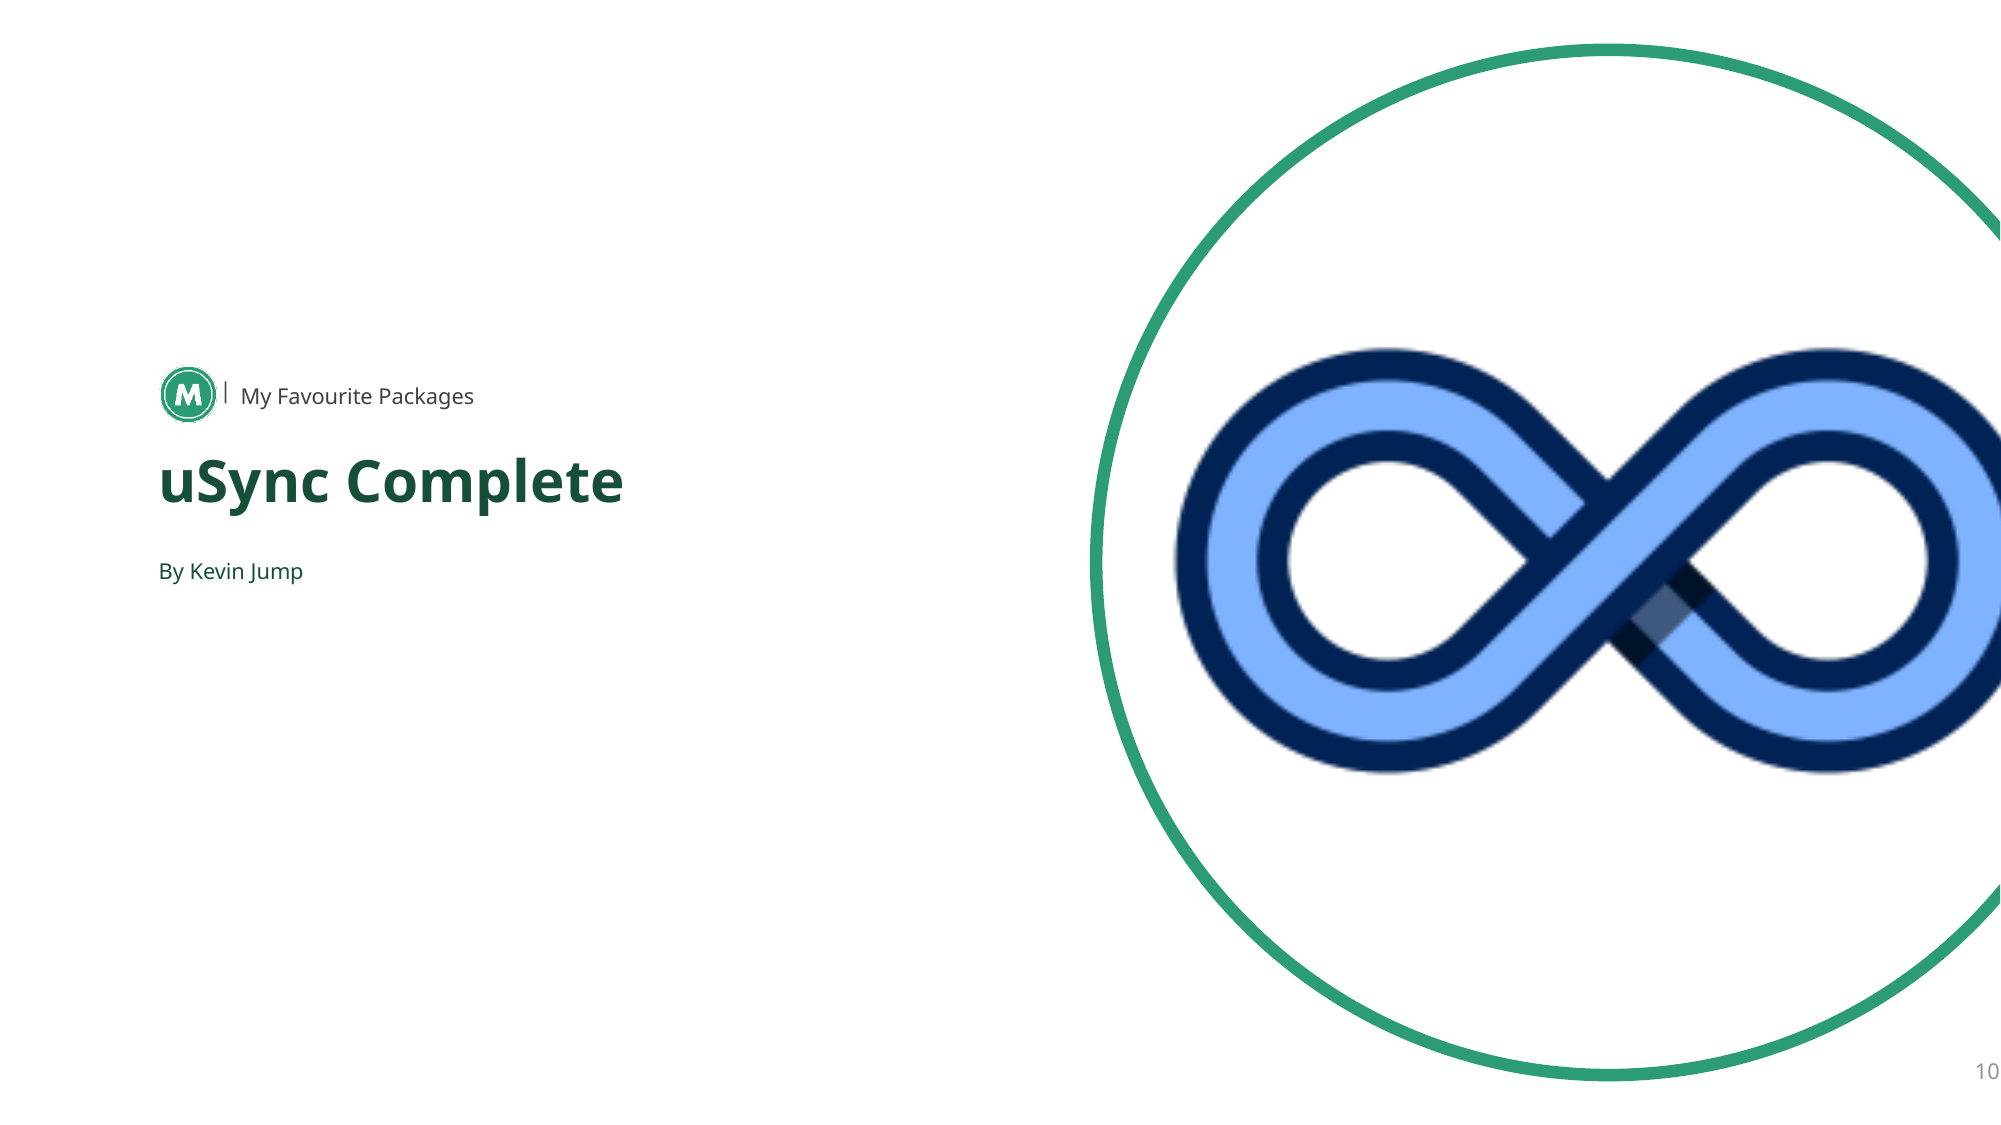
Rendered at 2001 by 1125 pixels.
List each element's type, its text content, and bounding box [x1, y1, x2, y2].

picture [159, 365, 217, 423]
list By Kevin Jump [143, 537, 856, 588]
list My Favourite Packages [240, 369, 639, 474]
slide_number 10 [1550, 1042, 2000, 1103]
title uSync Complete [143, 444, 856, 523]
picture [1168, 122, 2001, 1003]
